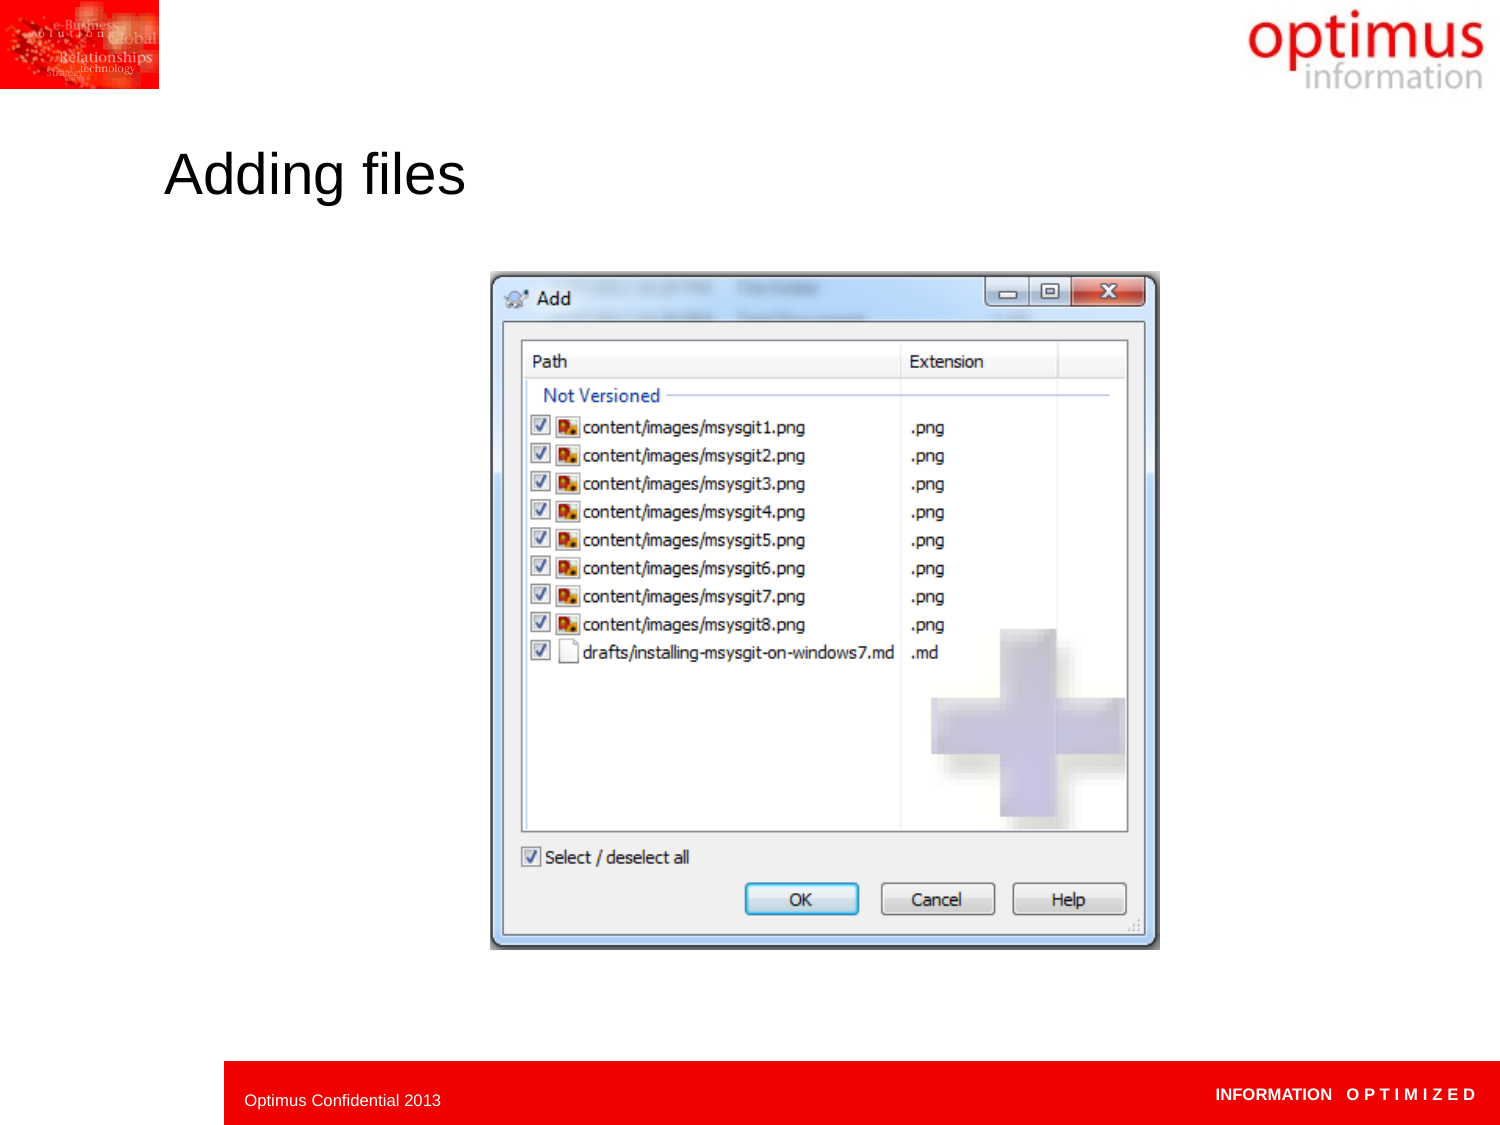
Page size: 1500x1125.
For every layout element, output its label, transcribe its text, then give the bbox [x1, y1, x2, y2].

text_box Adding files [150, 112, 1500, 230]
picture [0, 0, 159, 89]
picture [490, 270, 1160, 950]
picture [1246, 7, 1500, 109]
